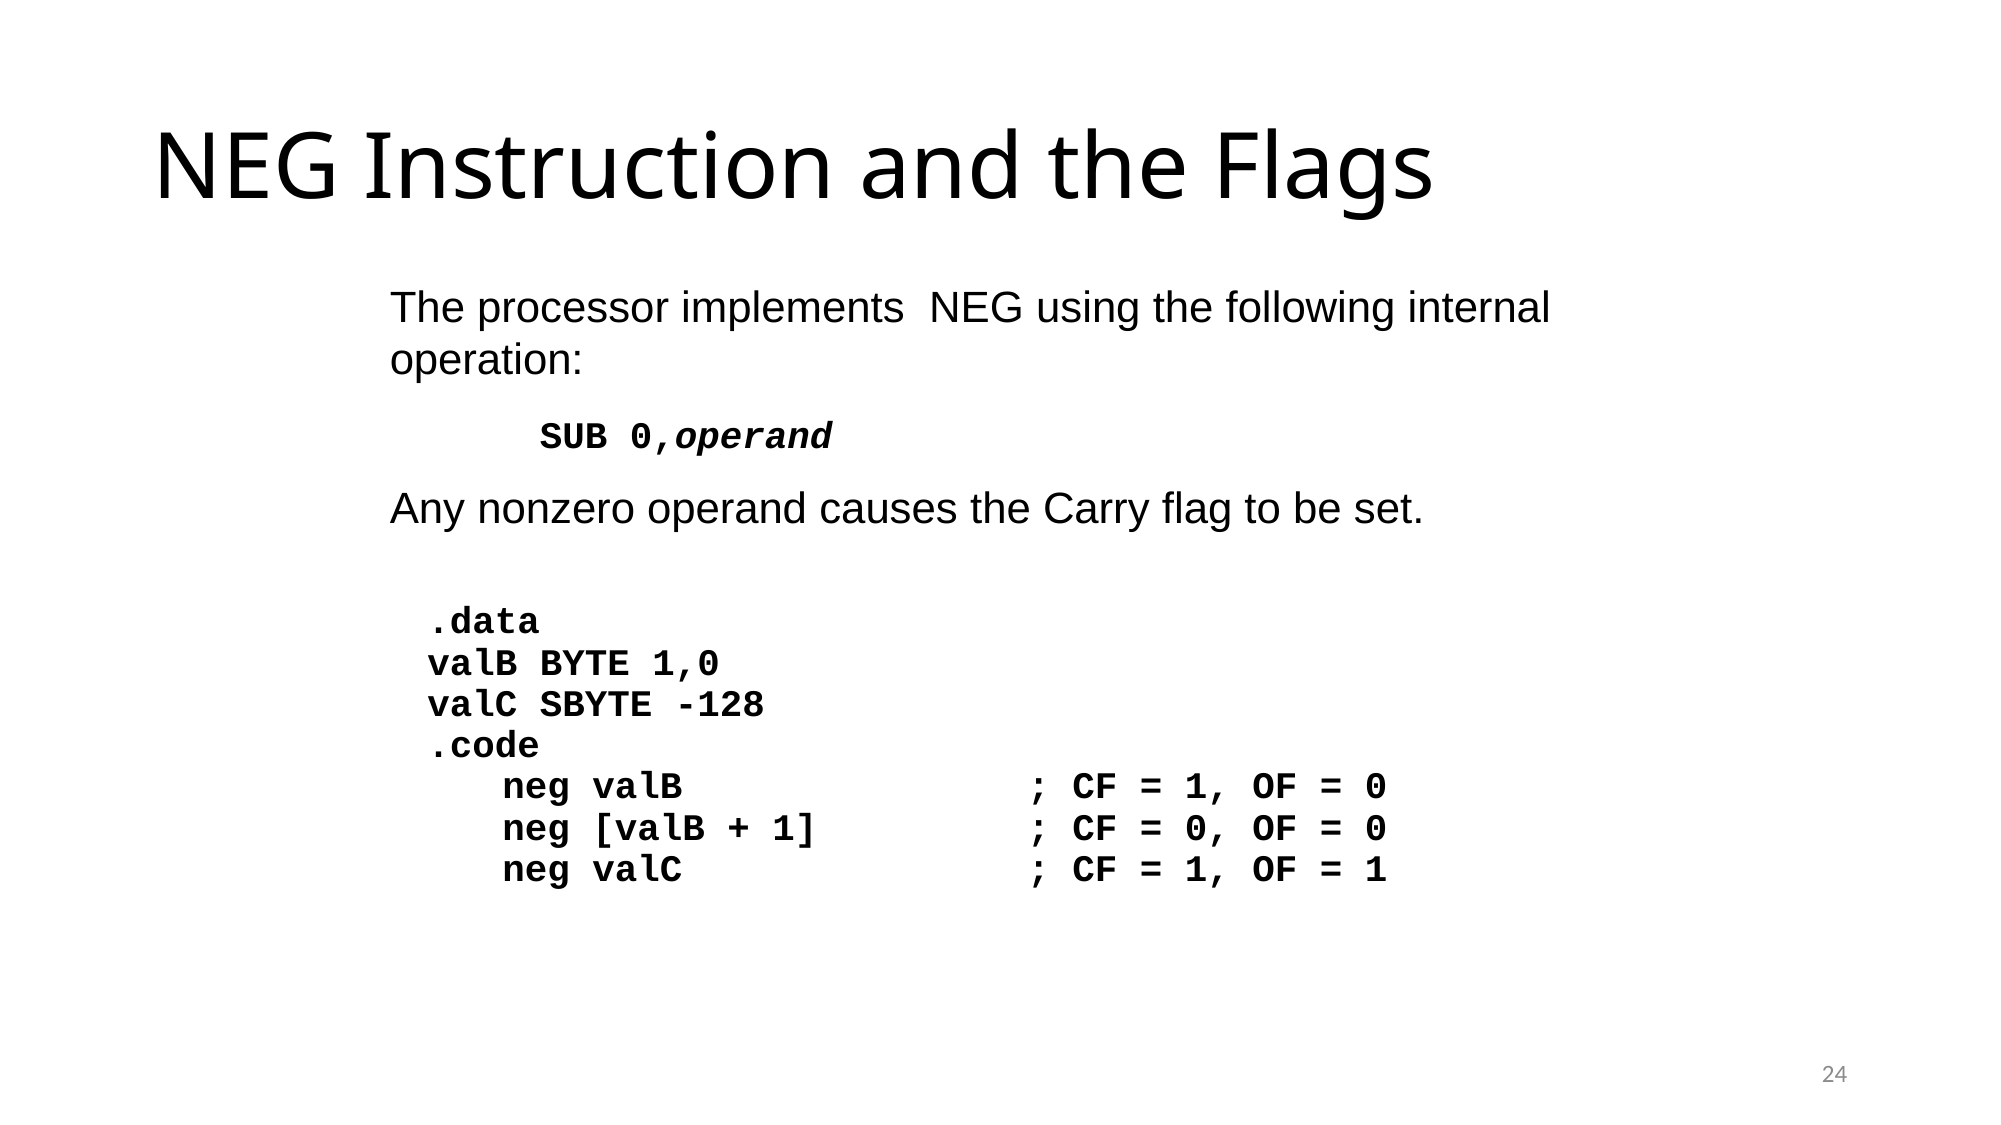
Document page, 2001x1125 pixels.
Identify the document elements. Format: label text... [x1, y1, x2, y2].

text_box .data valB BYTE 1,0 valC SBYTE -128 .code neg valB ; CF = 1, OF = 0 neg [valB + 1] ; CF = 0, OF = 0 neg valC ; CF = 1, OF = 1 [412, 593, 1588, 944]
title NEG Instruction and the Flags [137, 59, 1863, 278]
slide_number 24 [1412, 1042, 1863, 1103]
text_box The processor implements NEG using the following internal operation: SUB 0,operand Any nonzero operand causes the Carry flag to be set. [375, 255, 1625, 555]
